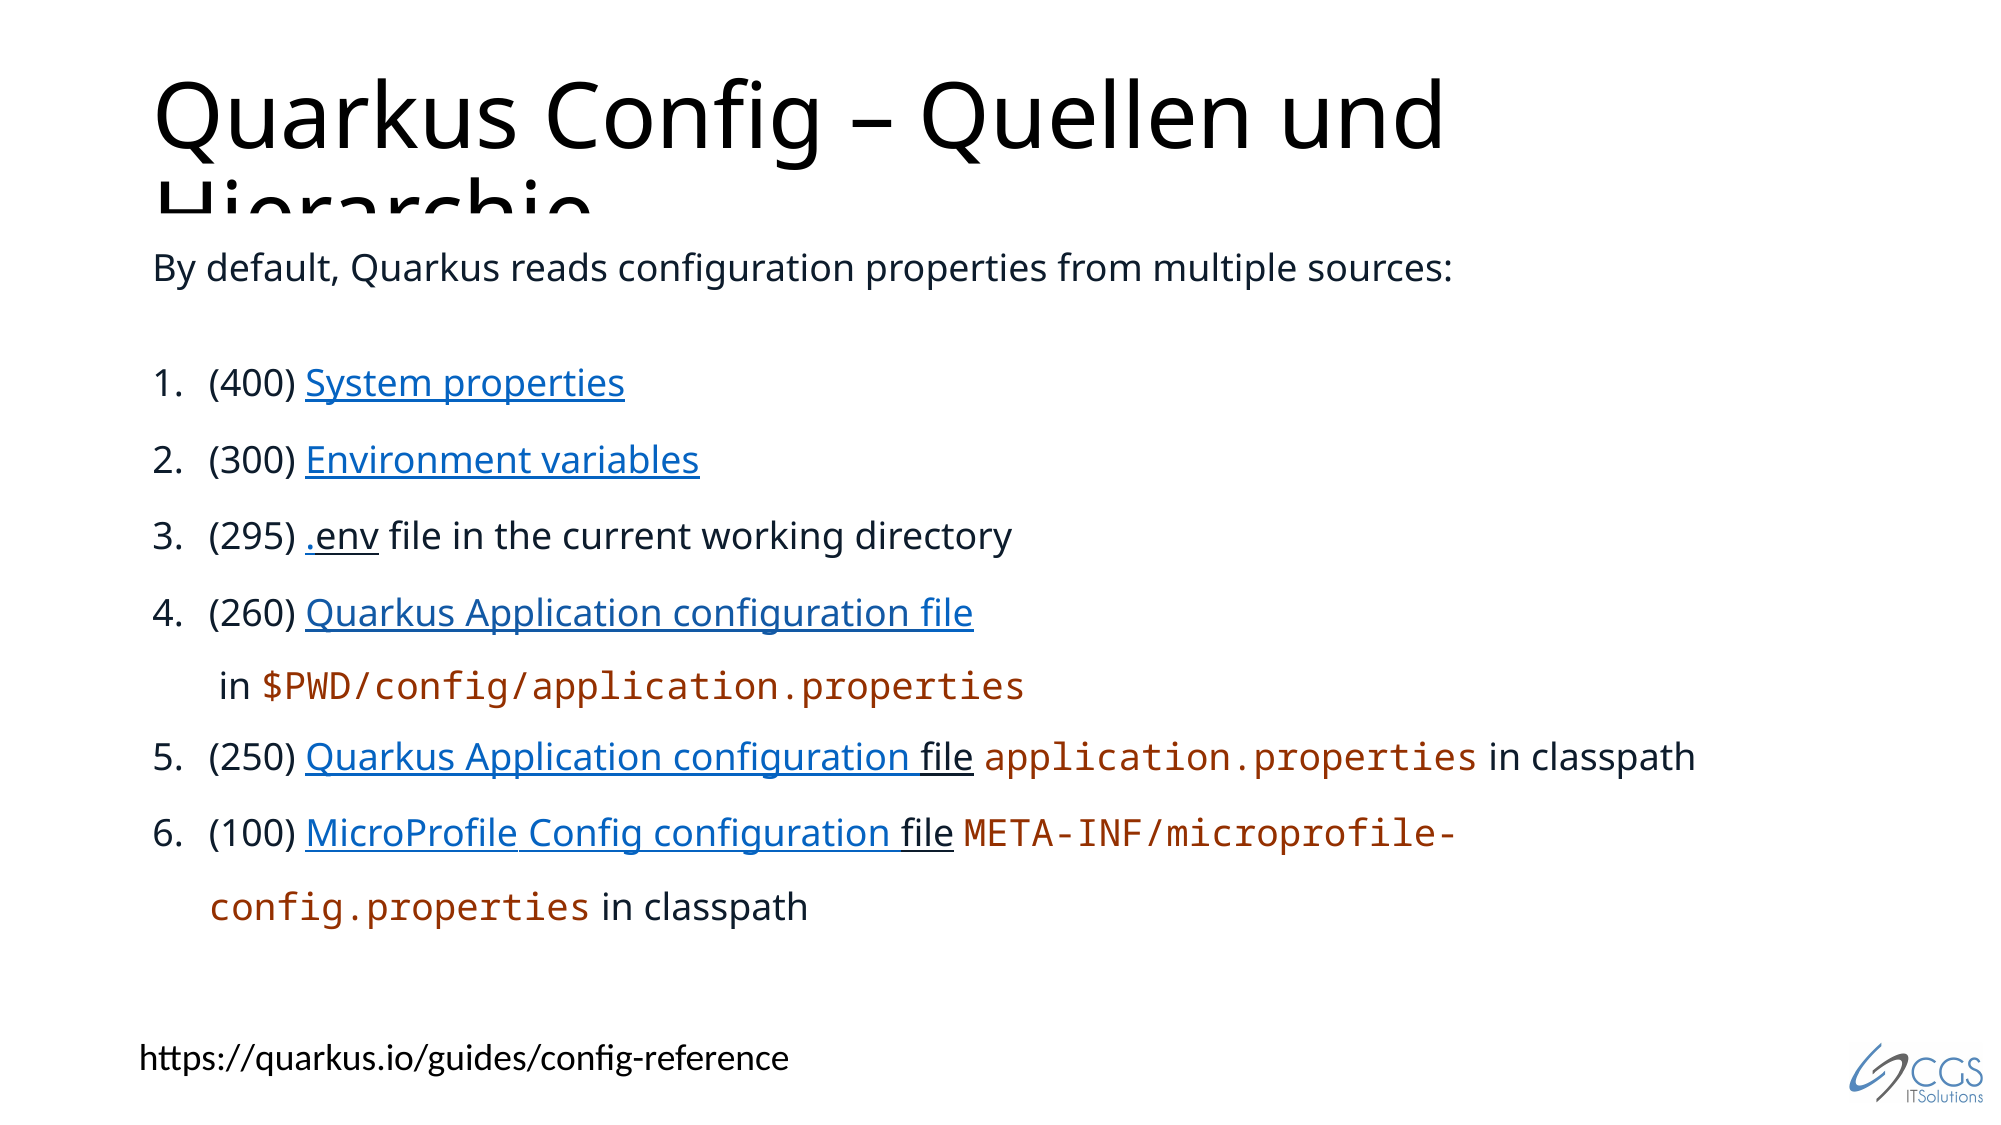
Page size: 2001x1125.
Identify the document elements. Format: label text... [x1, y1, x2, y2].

picture [1849, 1042, 1983, 1103]
title Quarkus Config – Quellen und Hierarchie [137, 59, 1863, 278]
list By default, Quarkus reads configuration properties from multiple sources: (400) System properties (300) Environment variables (295) .env file in the current working directory (260) Quarkus Application configuration file in $PWD/config/application.properties (250) Quarkus Application configuration file application.properties in classpath (100) MicroProfile Config configuration file META-INF/microprofile-config.properties in classpath [137, 213, 1720, 1003]
text_box https://quarkus.io/guides/config-reference [124, 1025, 1124, 1086]
